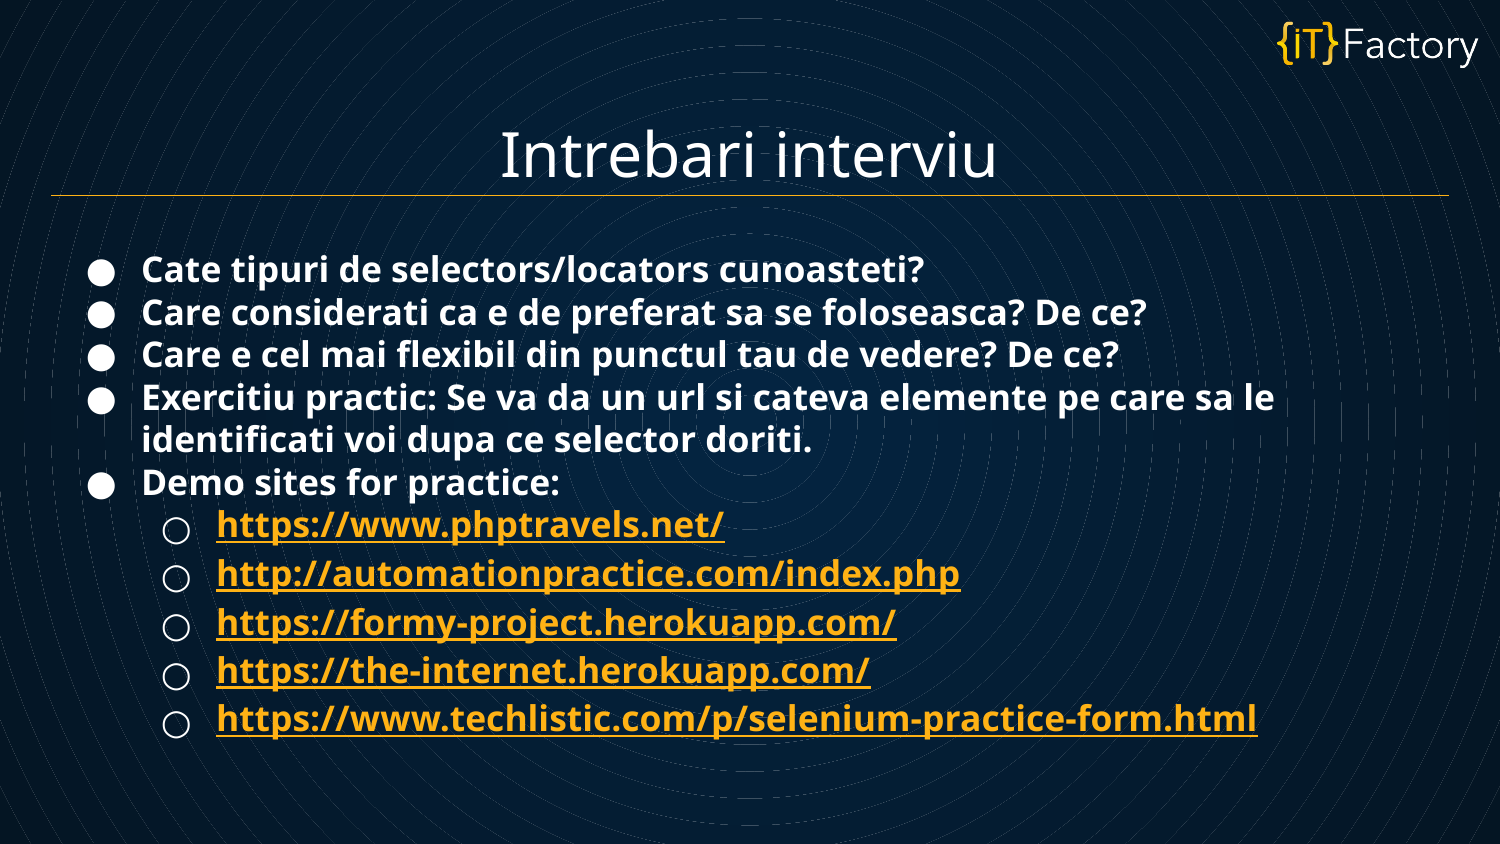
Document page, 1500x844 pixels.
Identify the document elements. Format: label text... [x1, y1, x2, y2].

text_box Cate tipuri de selectors/locators cunoasteti? Care considerati ca e de preferat sa se foloseasca? De ce? Care e cel mai flexibil din punctul tau de vedere? De ce? Exercitiu practic: Se va da un url si cateva elemente pe care sa le identificati voi dupa ce selector doriti. Demo sites for practice: https://www.phptravels.net/ http://automationpractice.com/index.php https://formy-project.herokuapp.com/ https://the-internet.herokuapp.com/ https://www.techlistic.com/p/selenium-practice-form.html [51, 232, 1449, 844]
title Intrebari interviu [51, 202, 1449, 206]
picture [1277, 16, 1479, 73]
title Intrebari interviu [51, 105, 1449, 195]
